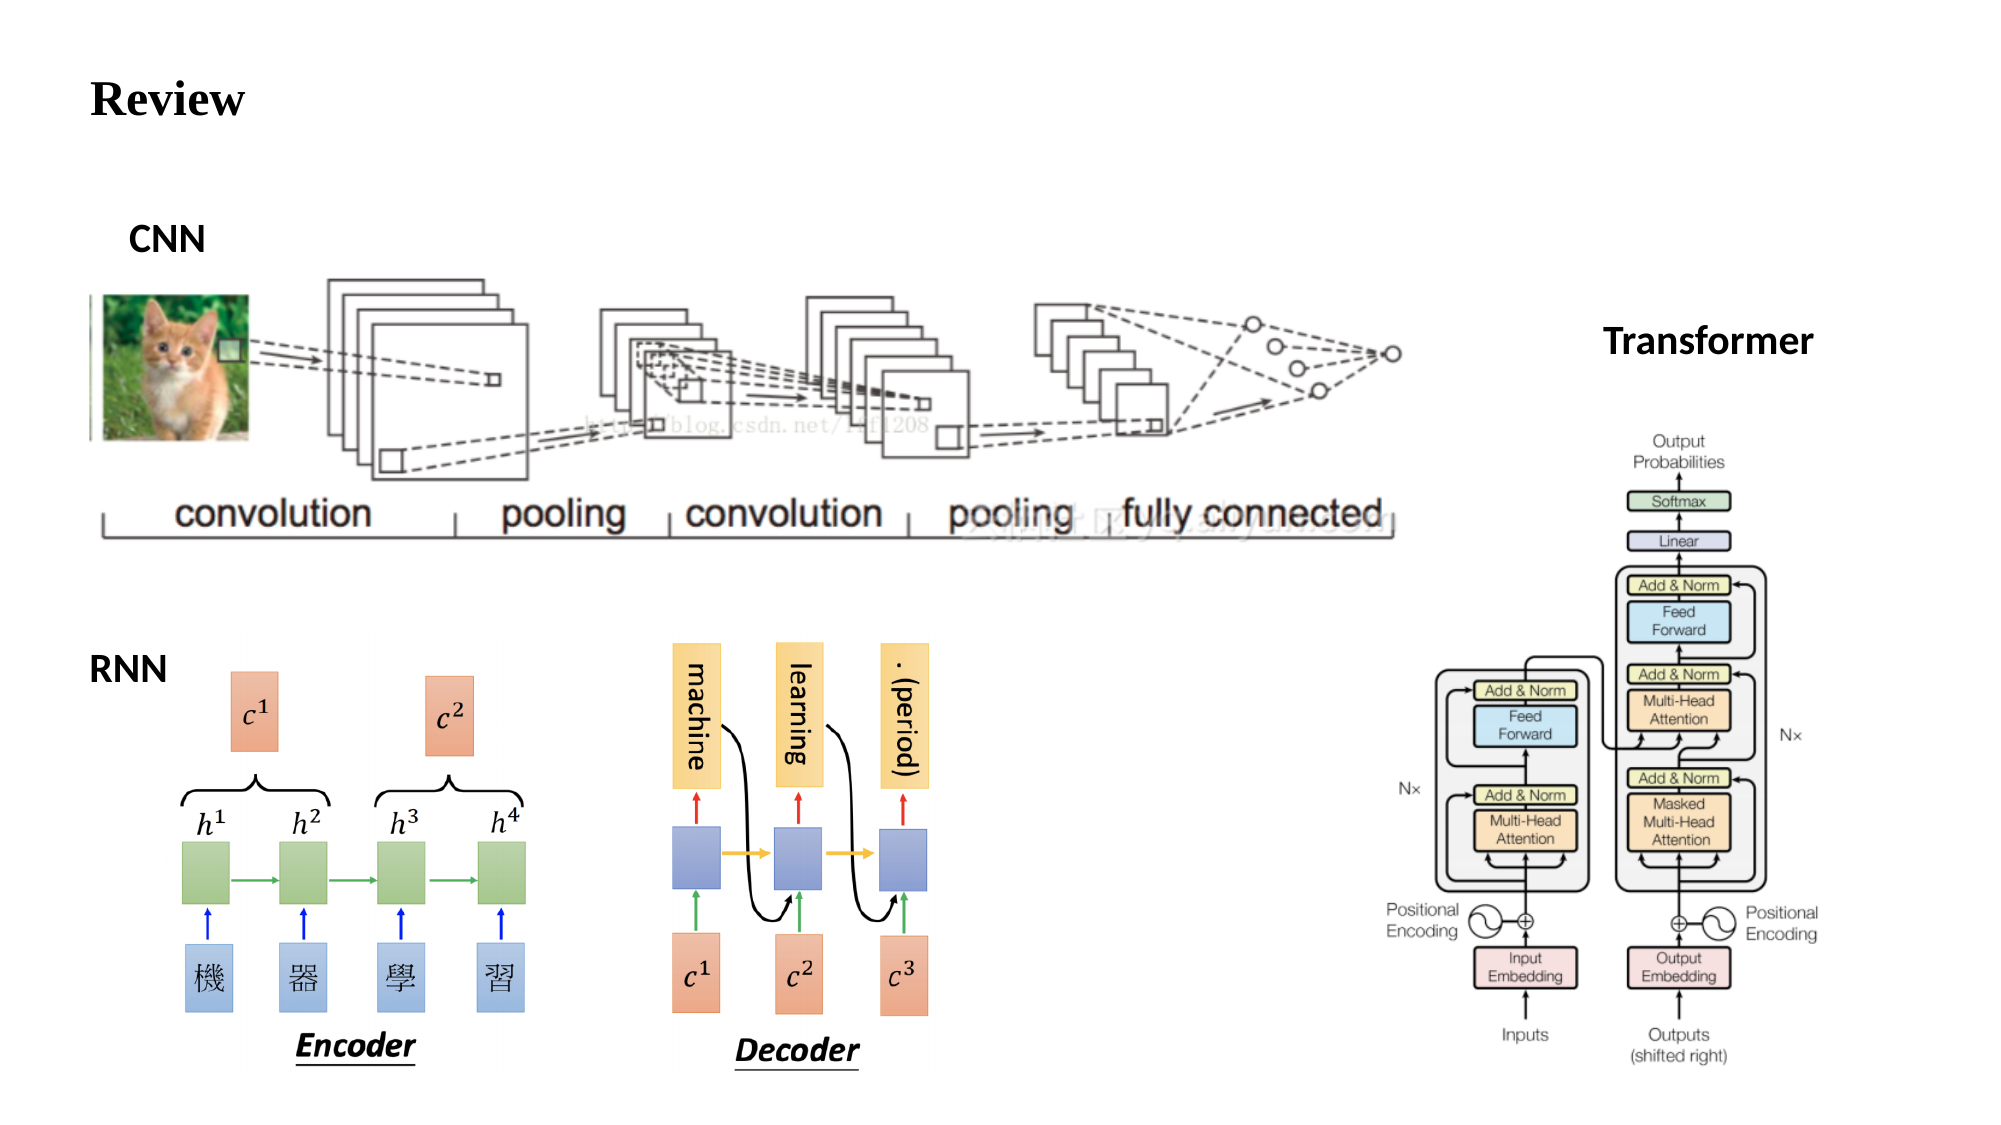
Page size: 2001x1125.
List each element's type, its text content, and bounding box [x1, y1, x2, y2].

text_box Transformer [1588, 305, 1830, 371]
text_box RNN [74, 633, 167, 699]
picture [167, 633, 940, 1080]
text_box Review [75, 58, 261, 134]
picture [74, 268, 1833, 1070]
text_box CNN [114, 202, 222, 268]
